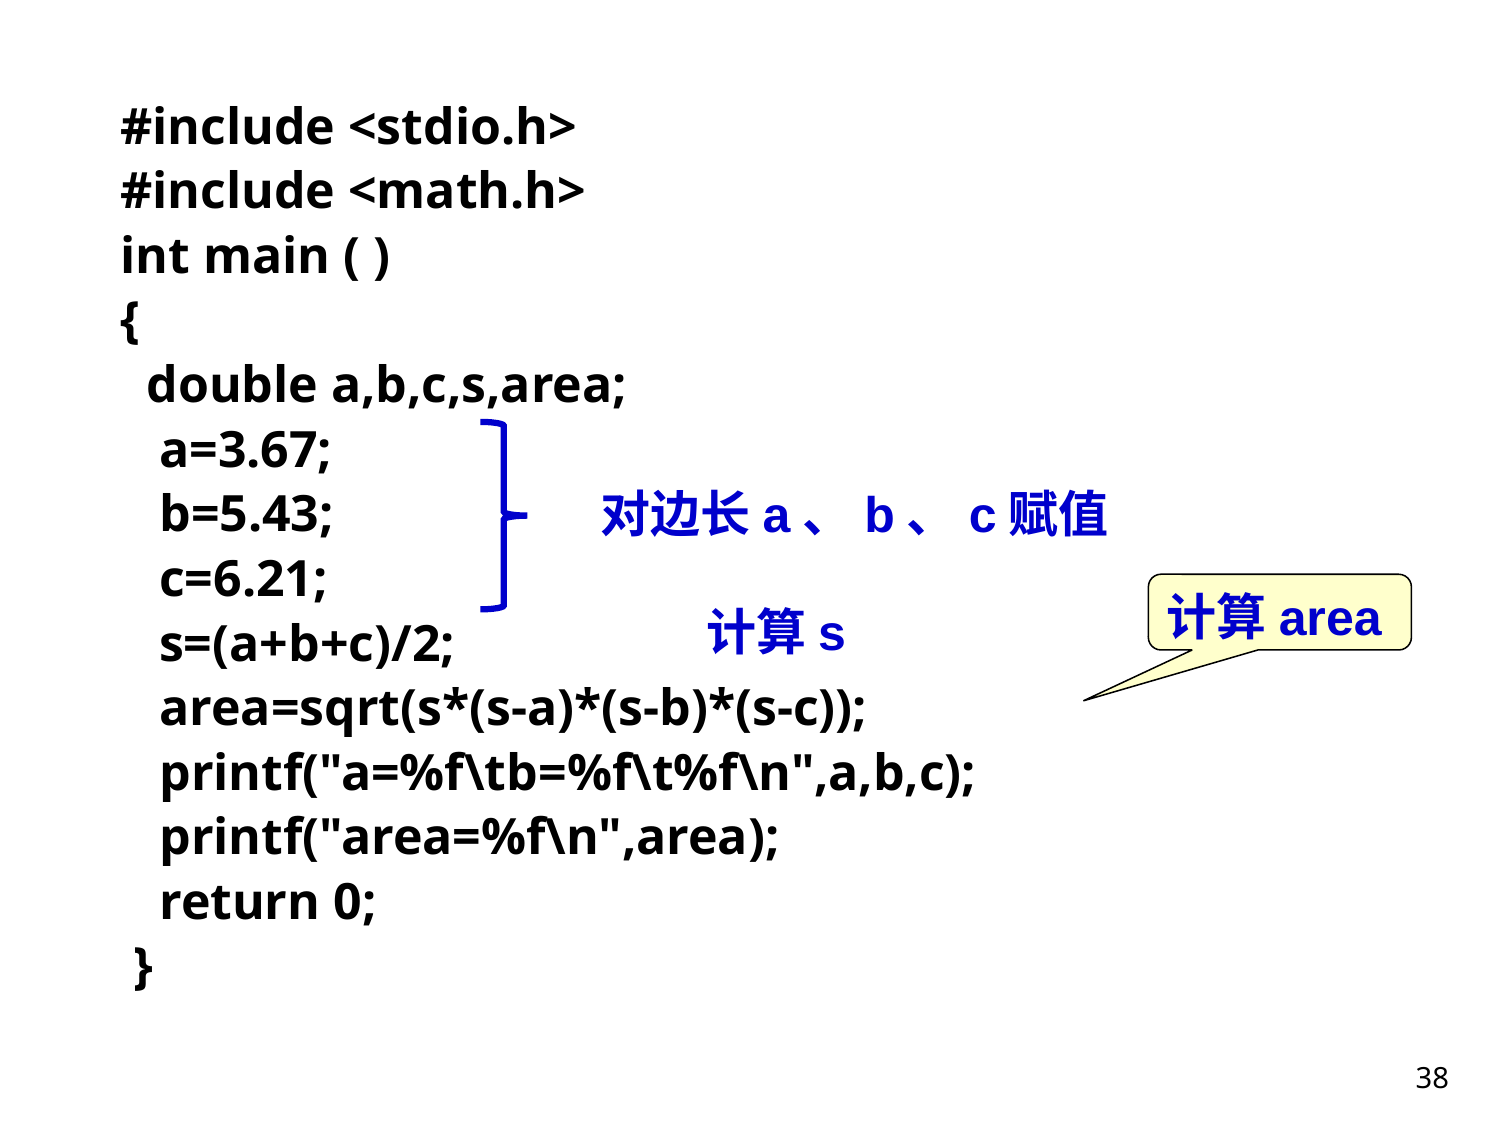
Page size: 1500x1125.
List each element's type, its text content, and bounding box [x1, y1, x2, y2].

list #include <stdio.h> #include <math.h> int main ( ) { double a,b,c,s,area; a=3.67; b=5.43; c=6.21; s=(a+b+c)/2; area=sqrt(s*(s-a)*(s-b)*(s-c)); printf("a=%f\tb=%f\t%f\n",a,b,c); printf("area=%f\n",area); return 0; } [105, 82, 1442, 1114]
slide_number 38 [1151, 1031, 1465, 1107]
text_box [480, 421, 528, 610]
text_box 计算area [1083, 574, 1412, 701]
text_box 对边长a、b、c赋值 [585, 474, 1184, 550]
text_box 计算s [691, 593, 926, 668]
